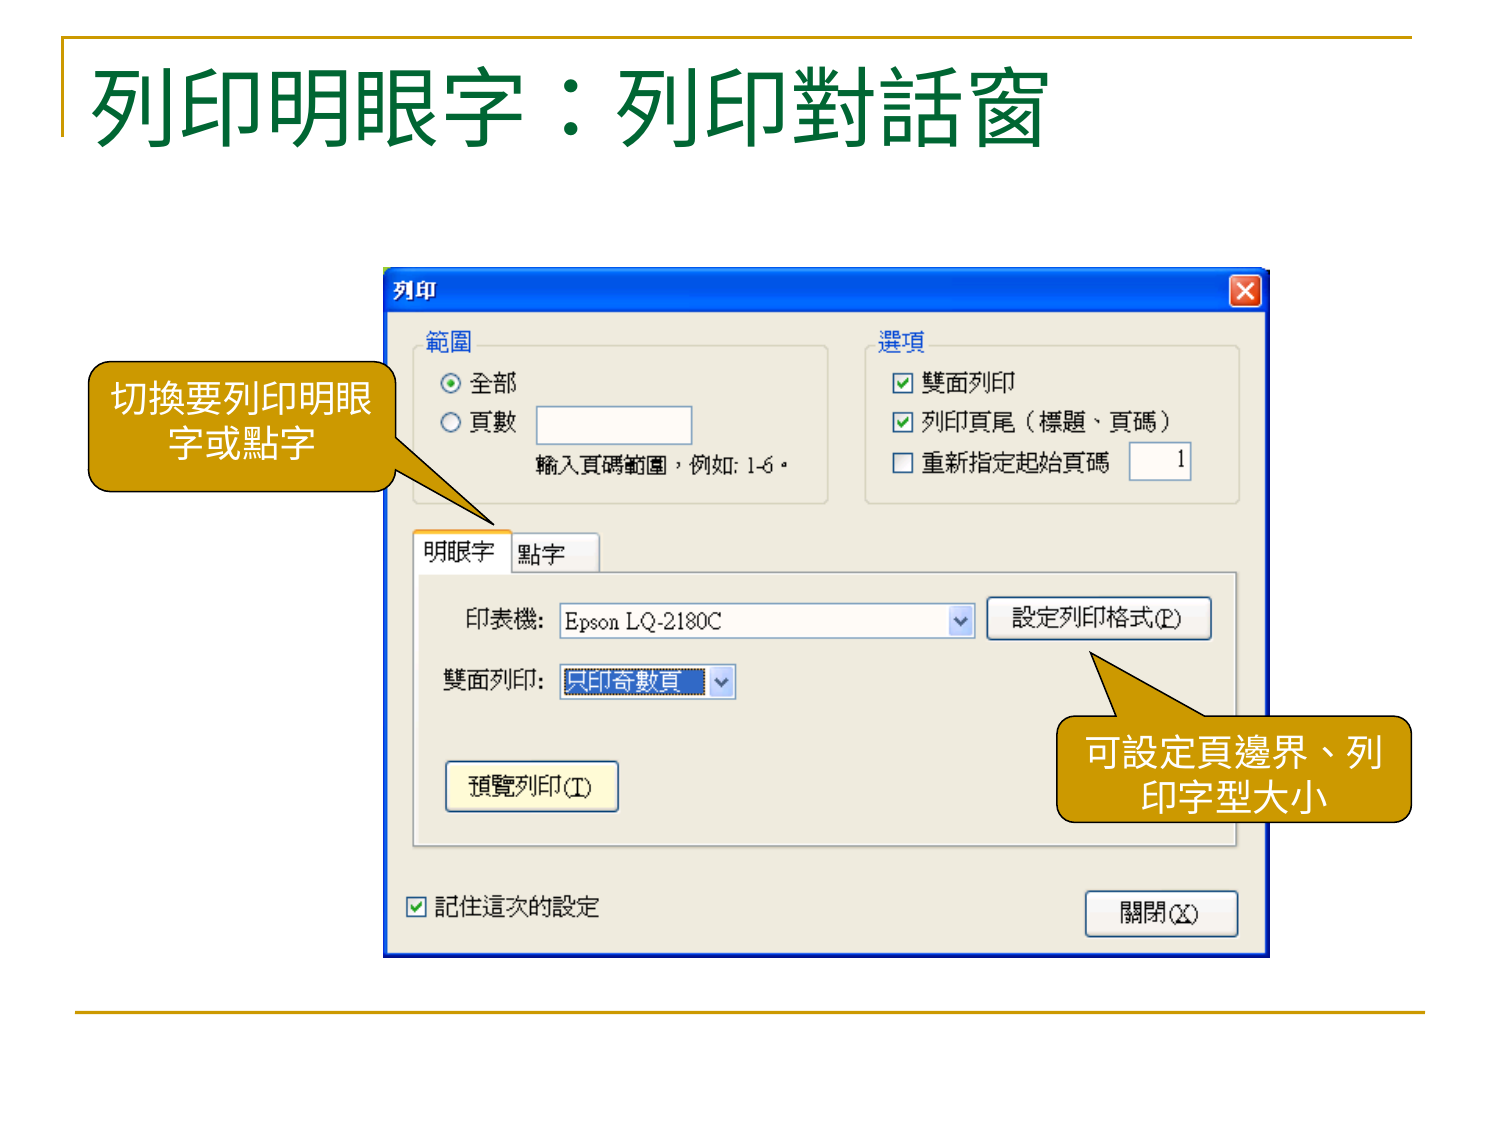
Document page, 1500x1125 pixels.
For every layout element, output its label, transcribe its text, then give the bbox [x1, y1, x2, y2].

text_box 可設定頁邊界、列印字型大小 [1270, 716, 1412, 823]
picture [383, 267, 1270, 958]
title 列印明眼字：列印對話窗 [75, 45, 1425, 233]
text_box 切換要列印明眼字或點字 [88, 361, 383, 492]
